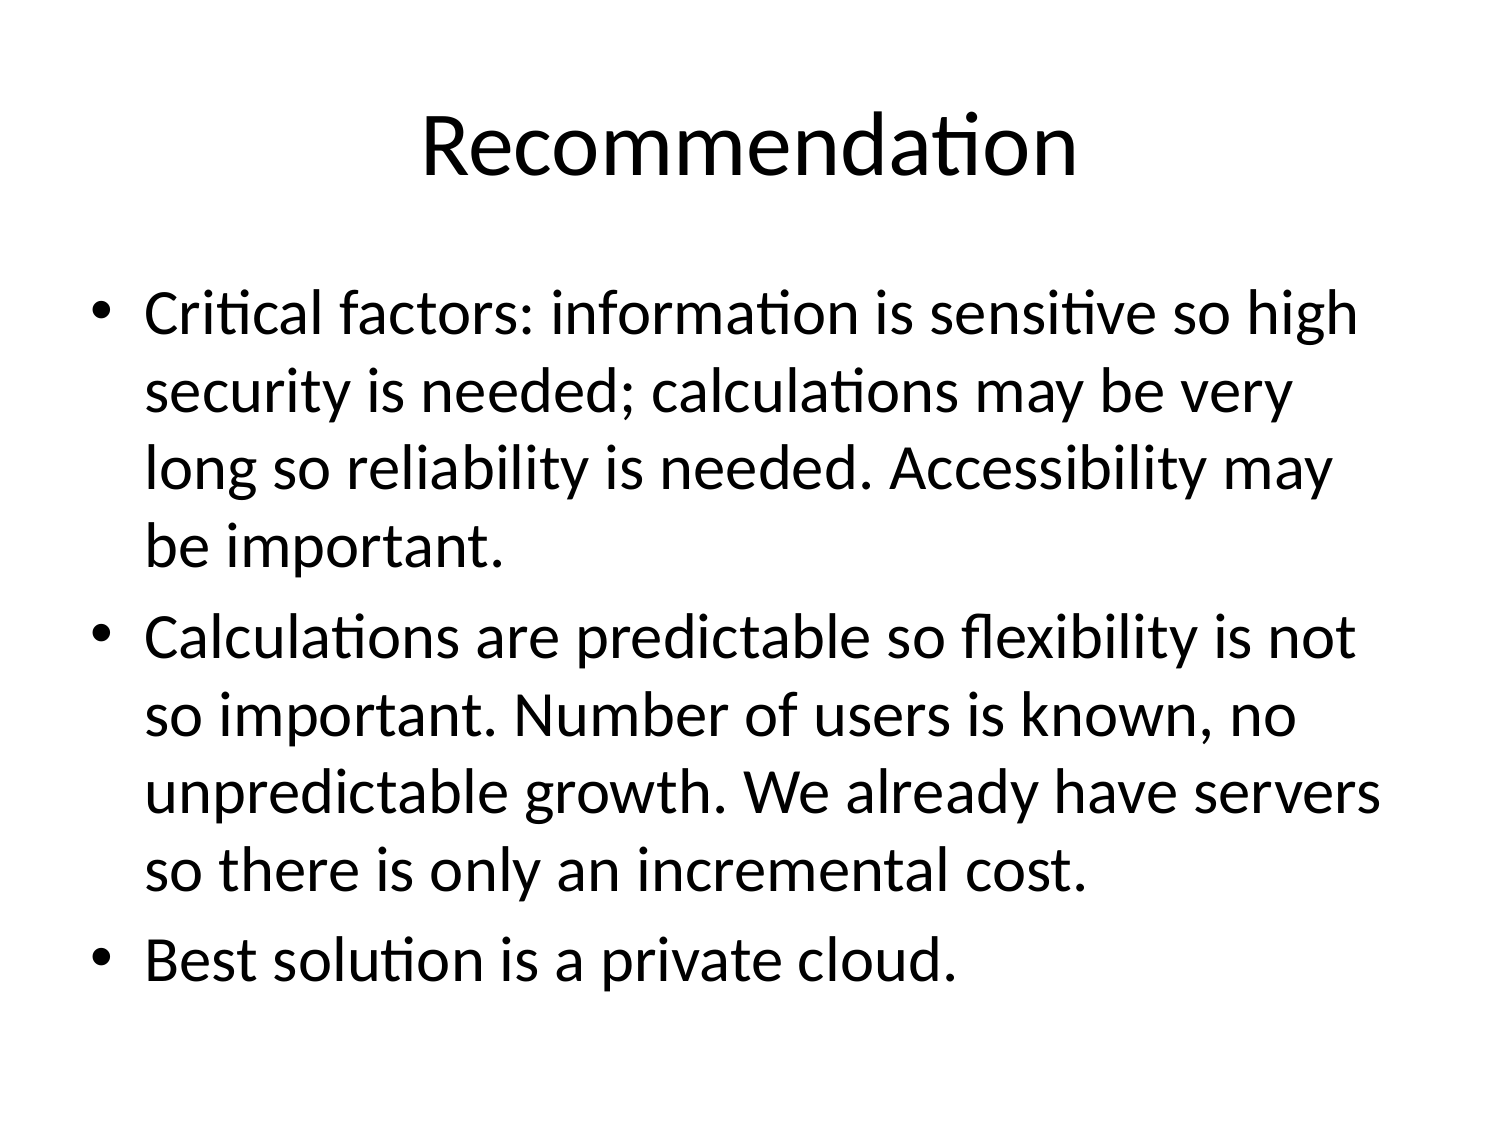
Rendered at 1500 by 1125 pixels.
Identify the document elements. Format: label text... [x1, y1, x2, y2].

list Critical factors: information is sensitive so high security is needed; calculations may be very long so reliability is needed. Accessibility may be important. Calculations are predictable so flexibility is not so important. Number of users is known, no unpredictable growth. We already have servers so there is only an incremental cost. Best solution is a private cloud. [75, 262, 1425, 1005]
title Recommendation [75, 45, 1425, 233]
